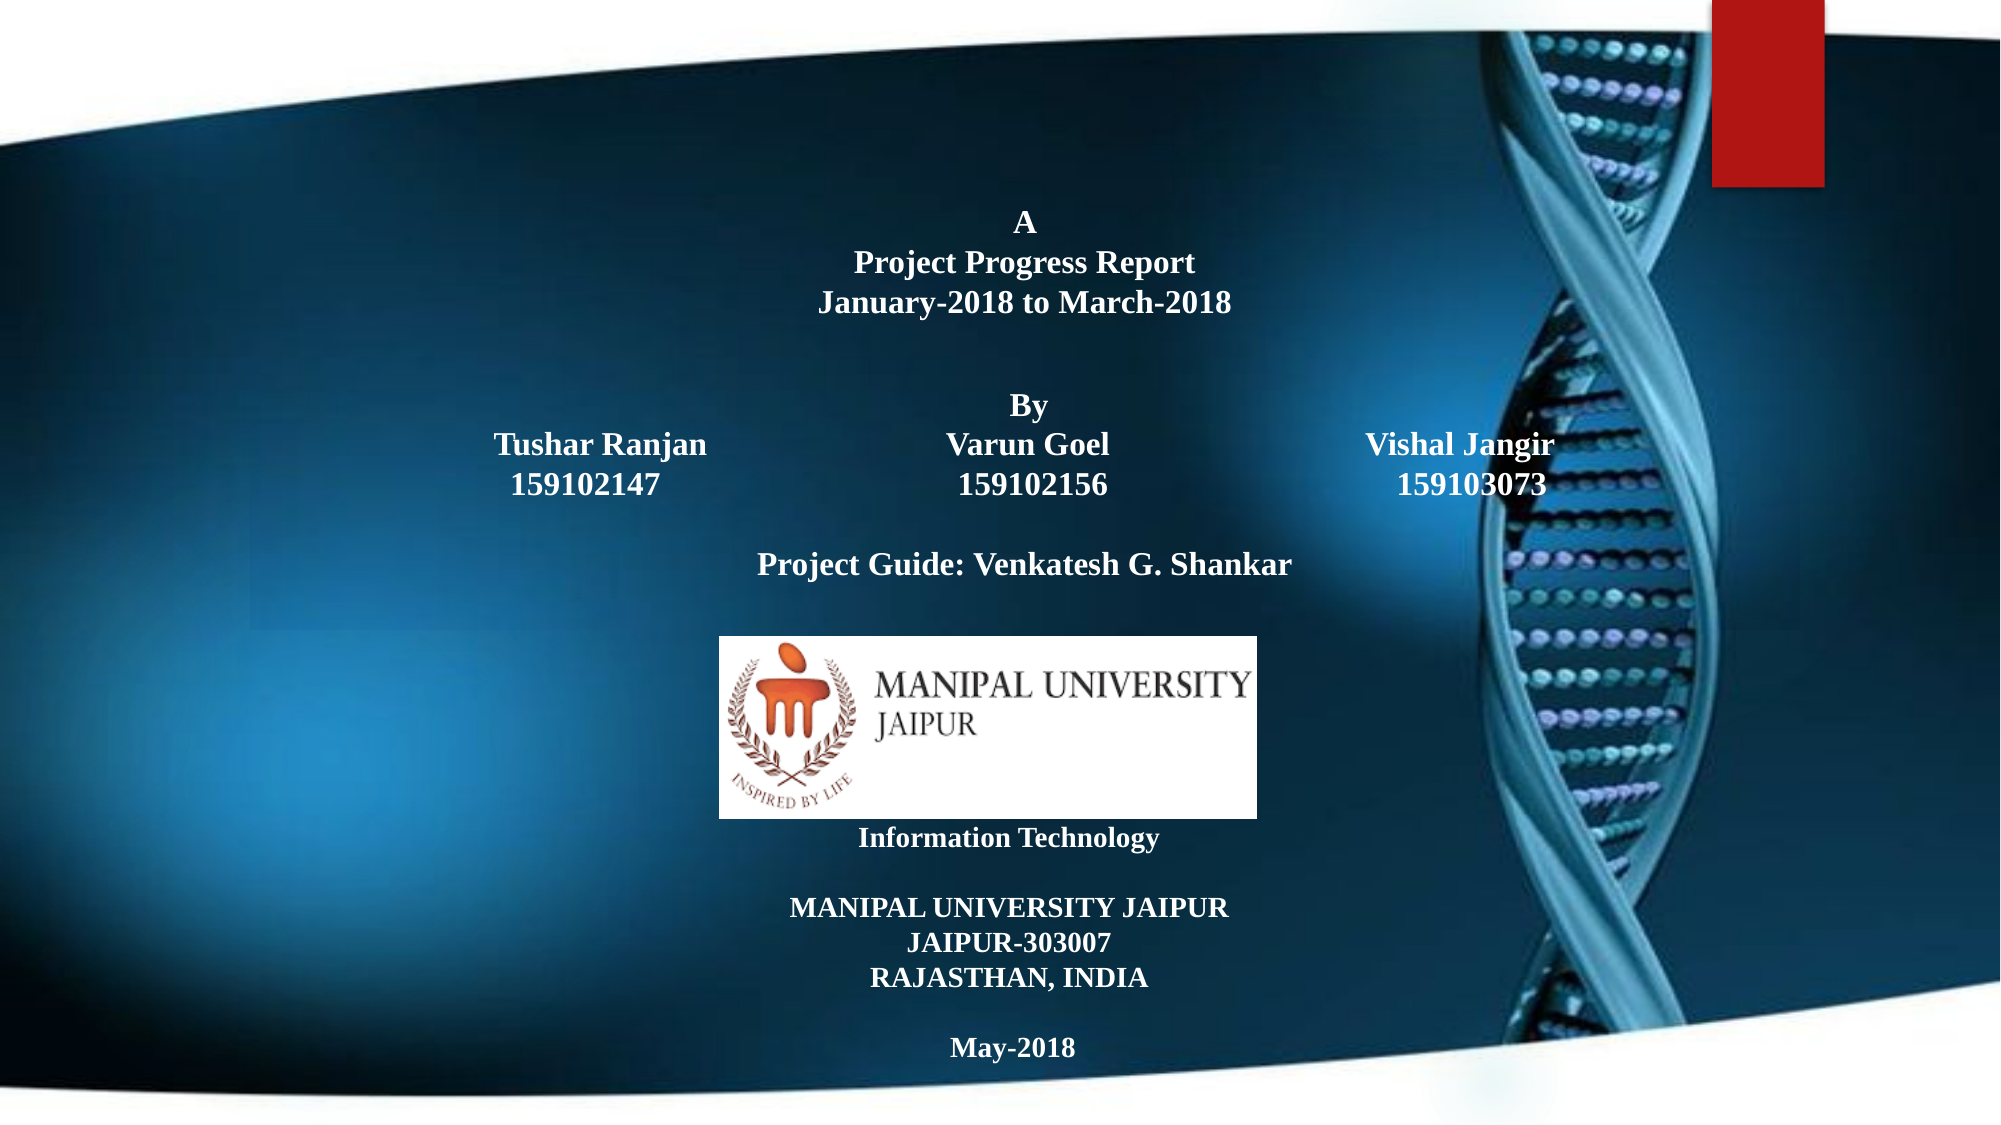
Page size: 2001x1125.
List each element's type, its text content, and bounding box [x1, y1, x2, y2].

title DataCan: Data Analysis and Prediction for Cancer Dataset [284, 141, 1769, 198]
text_box A Project Progress Report January-2018 to March-2018 By Tushar Ranjan Varun Goel Vishal Jangir 159102147 159102156 159103073 Project Guide: Venkatesh G. Shankar [249, 198, 1800, 630]
picture [0, 0, 2001, 1125]
text_box Information Technology MANIPAL UNIVERSITY JAIPUR JAIPUR-303007 RAJASTHAN, INDIA May-2018 [249, 775, 1769, 1071]
